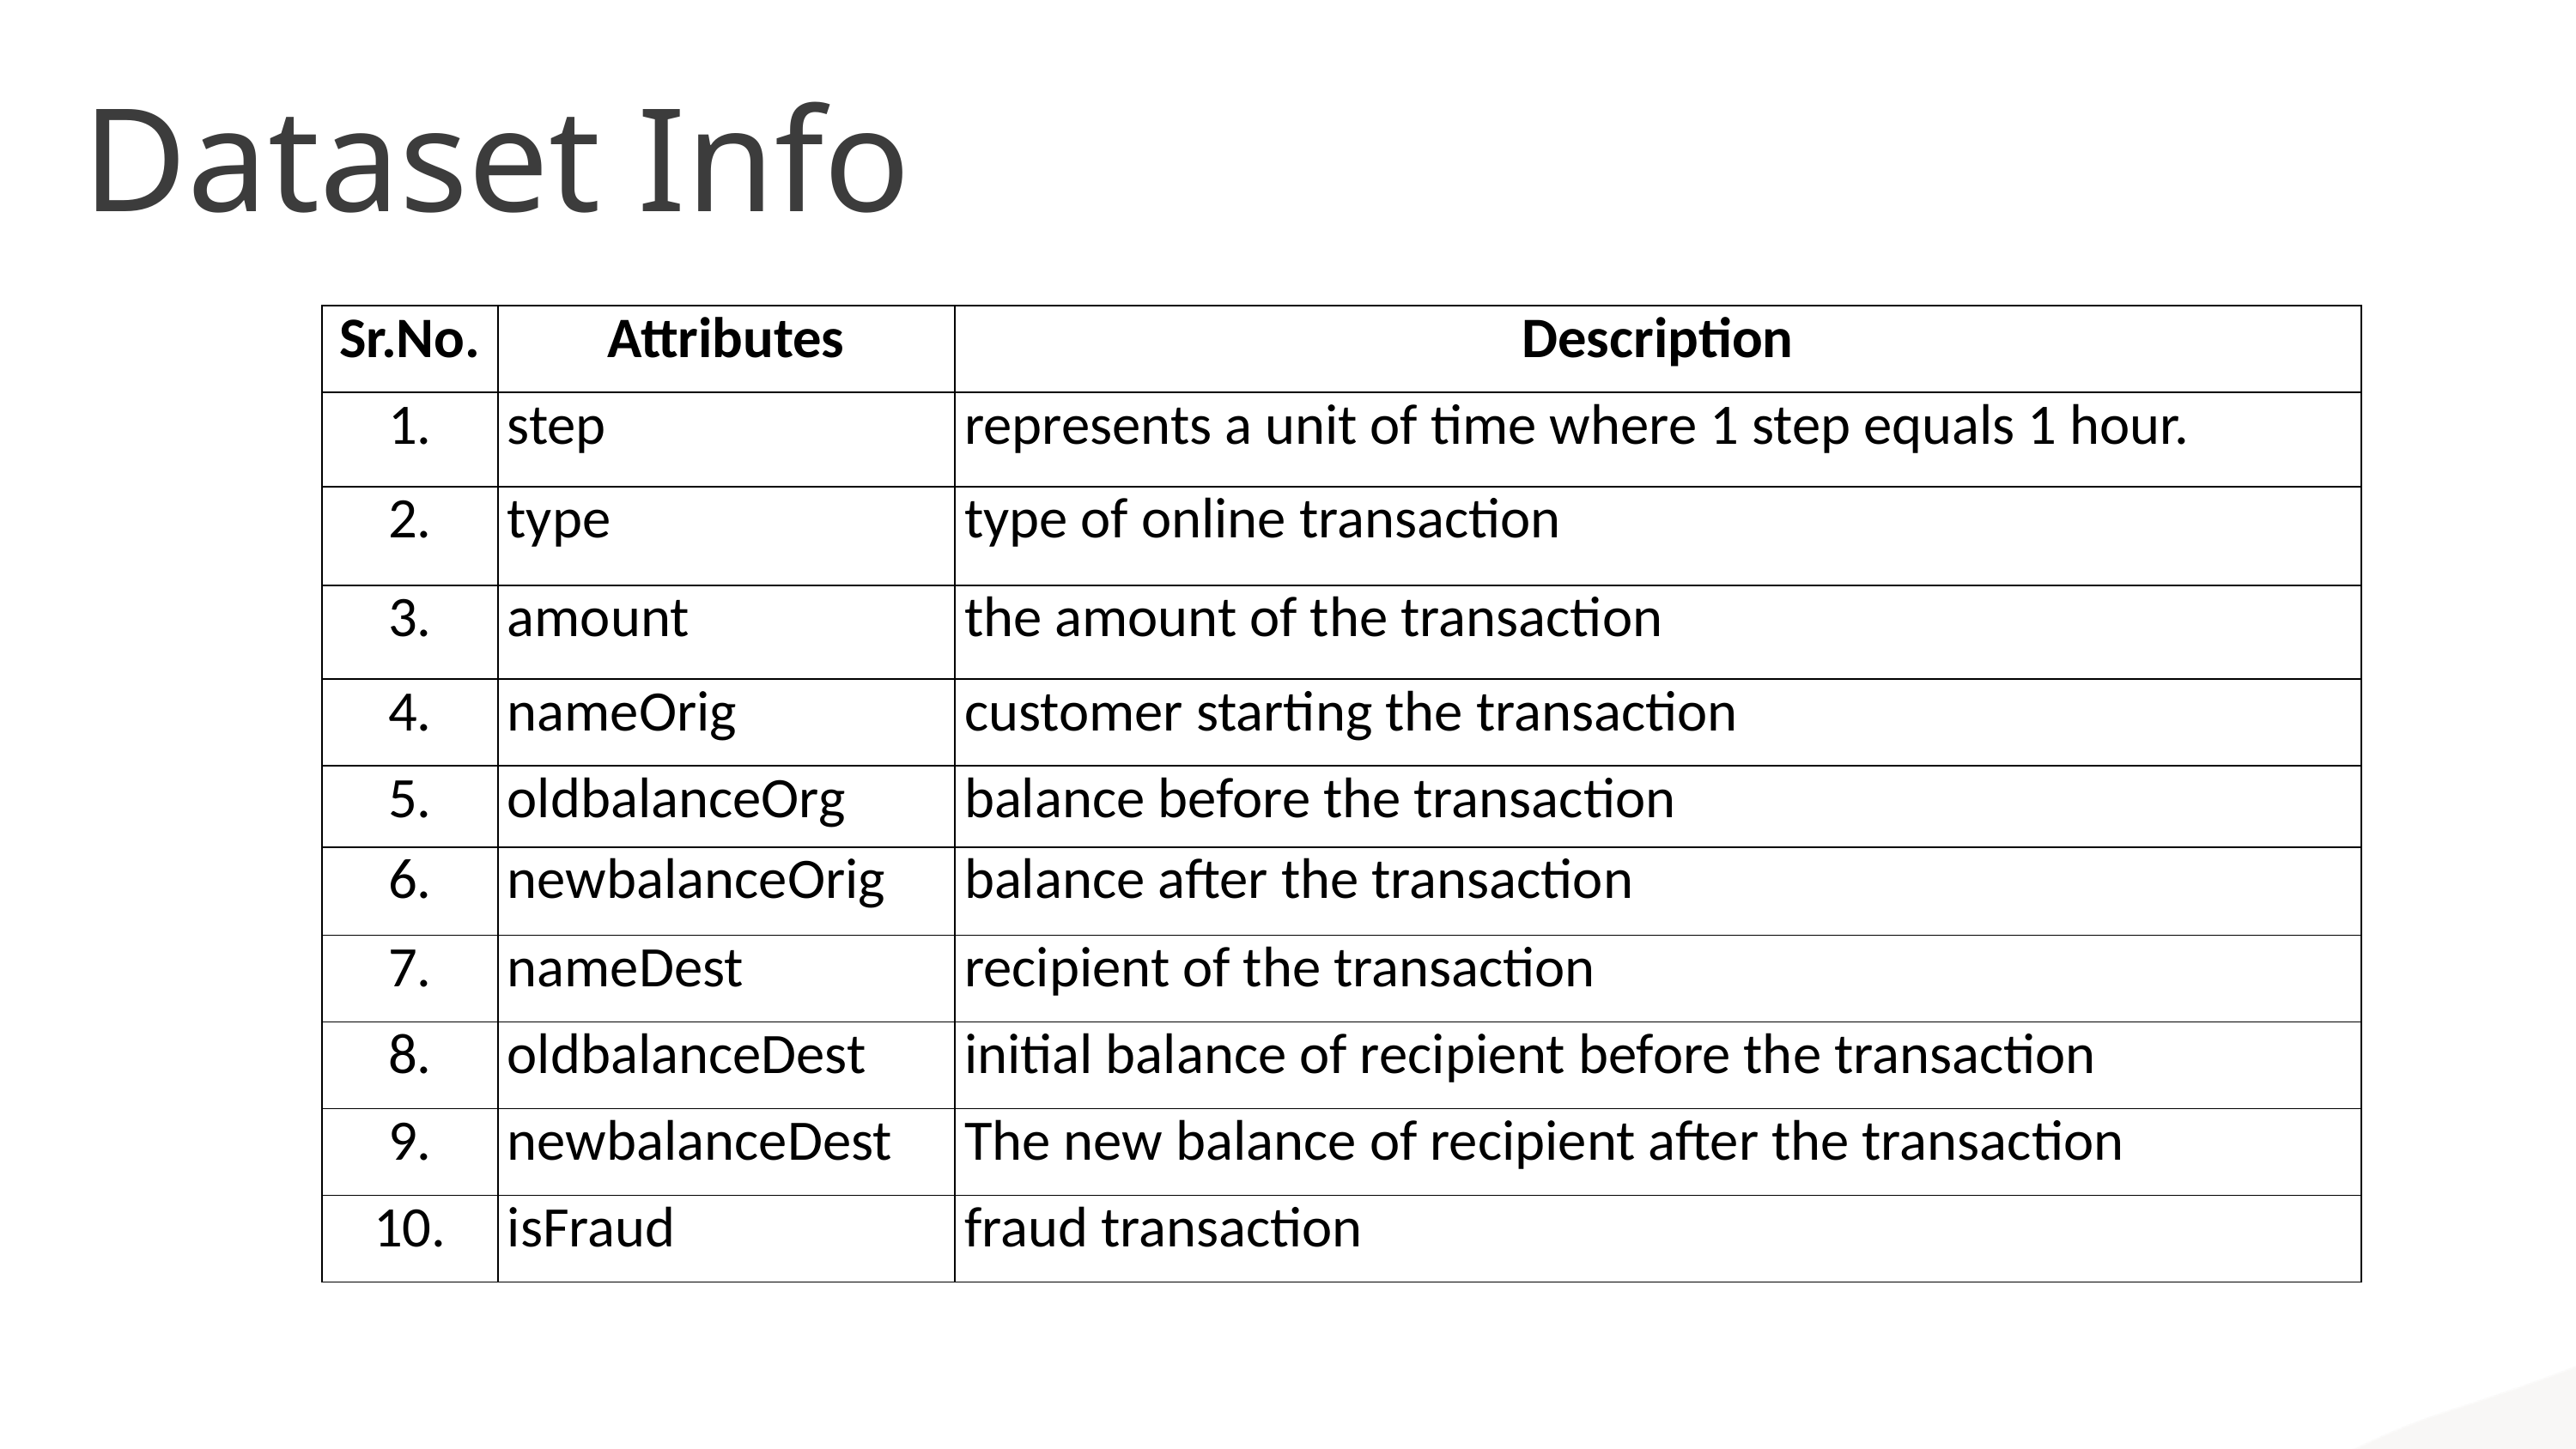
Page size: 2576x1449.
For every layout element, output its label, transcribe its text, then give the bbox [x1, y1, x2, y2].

table_cell newbalanceOrig [499, 848, 954, 935]
text_box [2083, 432, 2576, 1449]
table_cell The new balance of recipient after the transaction [956, 1109, 2360, 1195]
table_cell 7. [323, 936, 497, 1022]
table_cell balance before the transaction [956, 767, 2360, 846]
table_cell 5. [323, 767, 497, 846]
table_header Sr.No. [323, 306, 497, 391]
table_cell represents a unit of time where 1 step equals 1 hour. [956, 393, 2360, 486]
table_cell nameDest [499, 936, 954, 1022]
table_cell 1. [323, 393, 497, 486]
table_header Attributes [499, 306, 954, 391]
text_box Dataset Info [0, 87, 1288, 241]
table_cell type of online transaction [956, 488, 2360, 585]
table_cell oldbalanceOrg [499, 767, 954, 846]
table_cell fraud transaction [956, 1196, 2360, 1282]
table_cell step [499, 393, 954, 486]
table_cell 10. [323, 1196, 497, 1282]
table_cell the amount of the transaction [956, 586, 2360, 678]
table_cell newbalanceDest [499, 1109, 954, 1195]
table_cell amount [499, 586, 954, 678]
table_cell 9. [323, 1109, 497, 1195]
table_cell isFraud [499, 1196, 954, 1282]
table_cell type [499, 488, 954, 585]
table_cell 2. [323, 488, 497, 585]
table_cell customer starting the transaction [956, 680, 2360, 765]
table_cell initial balance of recipient before the transaction [956, 1022, 2360, 1108]
table_cell 3. [323, 586, 497, 678]
table_cell 8. [323, 1022, 497, 1108]
table_cell balance after the transaction [956, 848, 2360, 935]
table_cell recipient of the transaction [956, 936, 2360, 1022]
table_cell 4. [323, 680, 497, 765]
table_cell nameOrig [499, 680, 954, 765]
table_header Description [956, 306, 2360, 391]
table_cell oldbalanceDest [499, 1022, 954, 1108]
table_cell 6. [323, 848, 497, 935]
